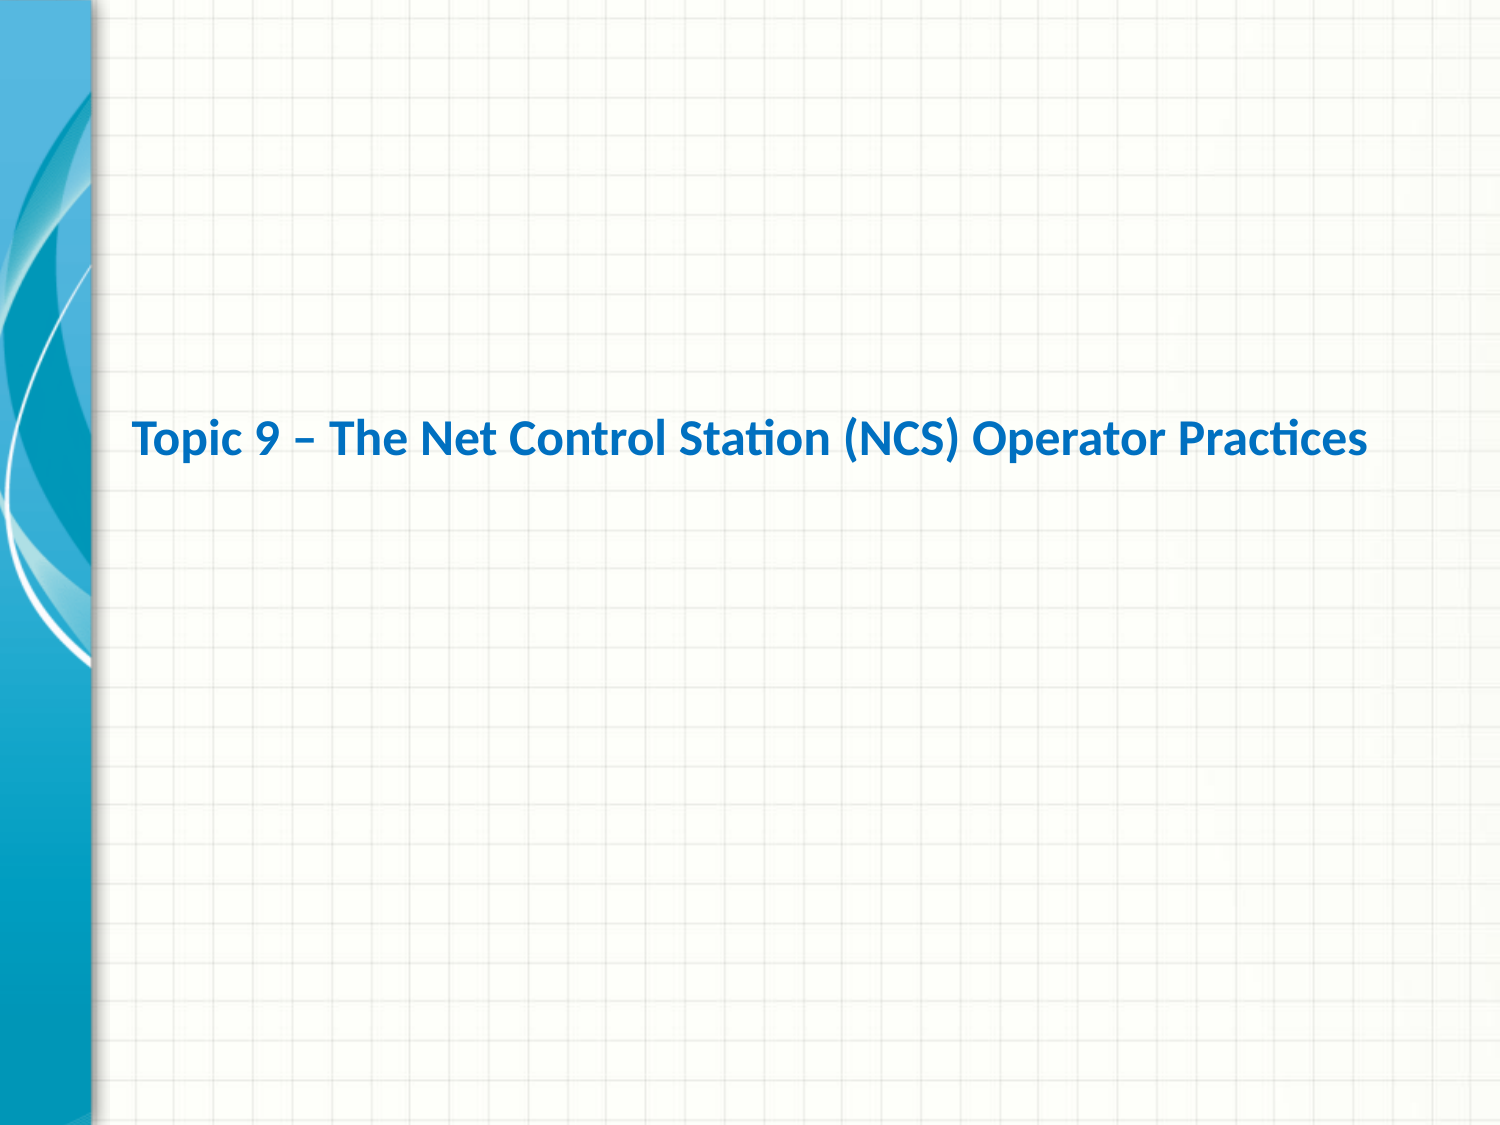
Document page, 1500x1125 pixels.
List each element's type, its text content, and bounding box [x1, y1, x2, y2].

picture [0, 0, 1500, 1125]
title Topic 9 – The Net Control Station (NCS) Operator Practices [112, 375, 1388, 563]
